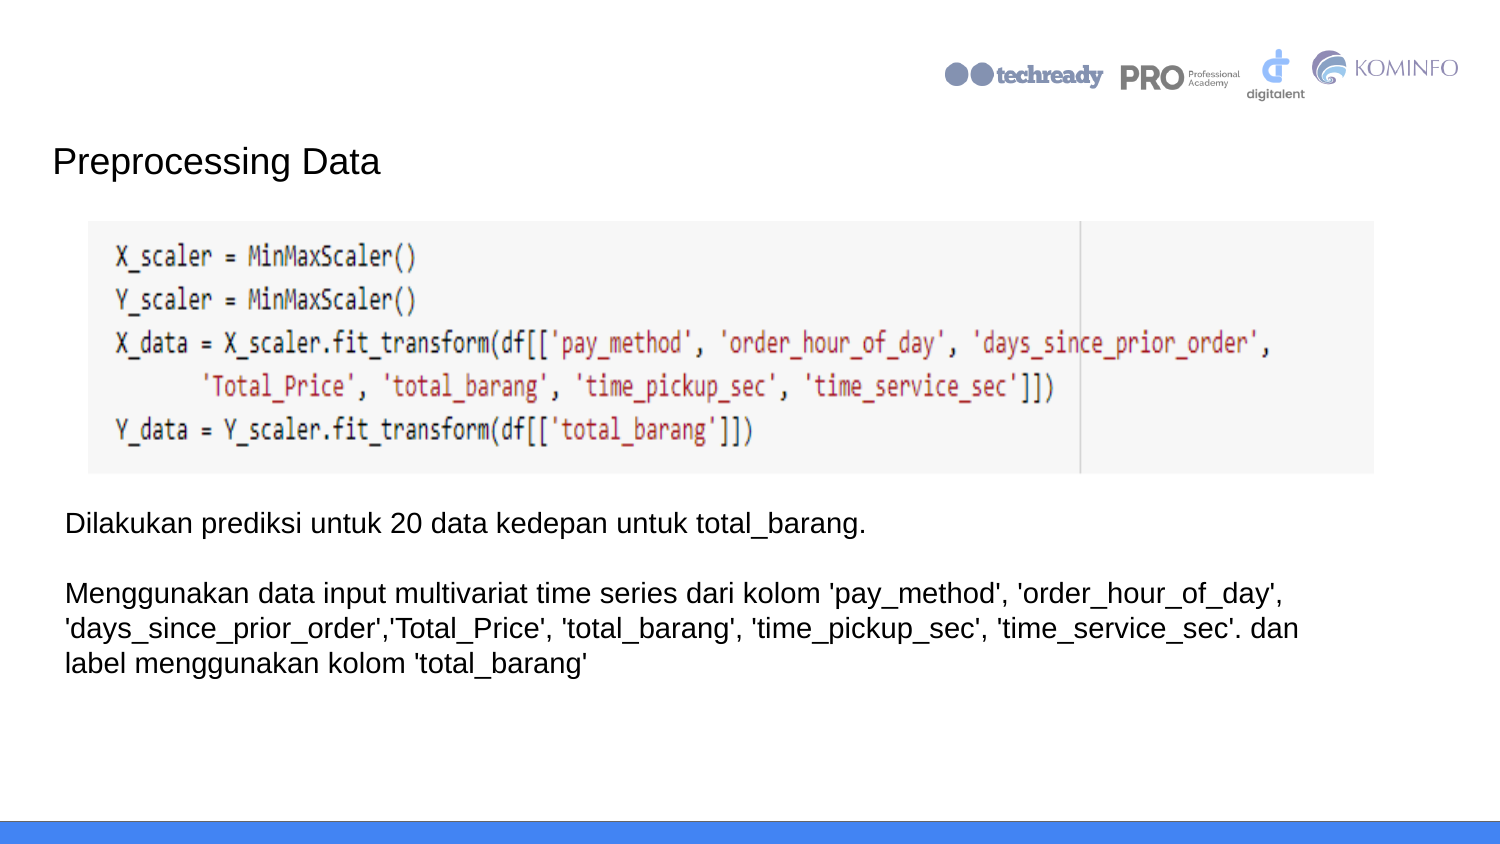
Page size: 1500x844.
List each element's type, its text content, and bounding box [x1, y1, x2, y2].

text_box Dilakukan prediksi untuk 20 data kedepan untuk total_barang. Menggunakan data input multivariat time series dari kolom 'pay_method', 'order_hour_of_day', 'days_since_prior_order','Total_Price', 'total_barang', 'time_pickup_sec', 'time_service_sec'. dan label menggunakan kolom 'total_barang' [49, 496, 1374, 687]
text_box Preprocessing Data [37, 129, 1425, 190]
picture [88, 221, 1374, 498]
